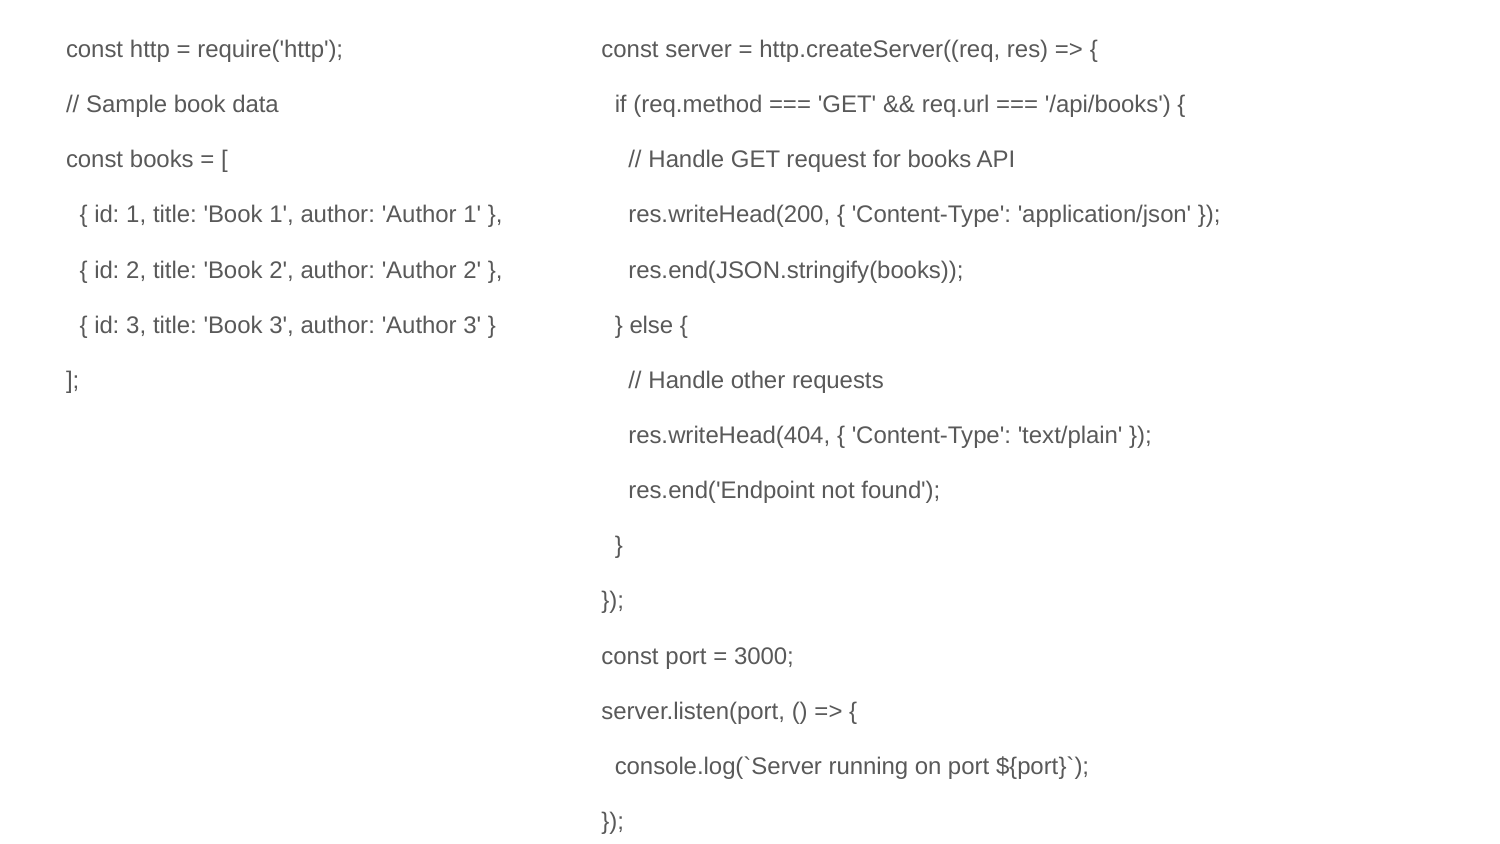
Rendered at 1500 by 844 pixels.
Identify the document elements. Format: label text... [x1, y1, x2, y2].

text_box const server = http.createServer((req, res) => { if (req.method === 'GET' && req.url === '/api/books') { // Handle GET request for books API res.writeHead(200, { 'Content-Type': 'application/json' }); res.end(JSON.stringify(books)); } else { // Handle other requests res.writeHead(404, { 'Content-Type': 'text/plain' }); res.end('Endpoint not found'); } }); const port = 3000; server.listen(port, () => { console.log(`Server running on port ${port}`); }); [586, 17, 1435, 844]
list const http = require('http'); // Sample book data const books = [ { id: 1, title: 'Book 1', author: 'Author 1' }, { id: 2, title: 'Book 2', author: 'Author 2' }, { id: 3, title: 'Book 3', author: 'Author 3' } ]; [51, 17, 563, 833]
